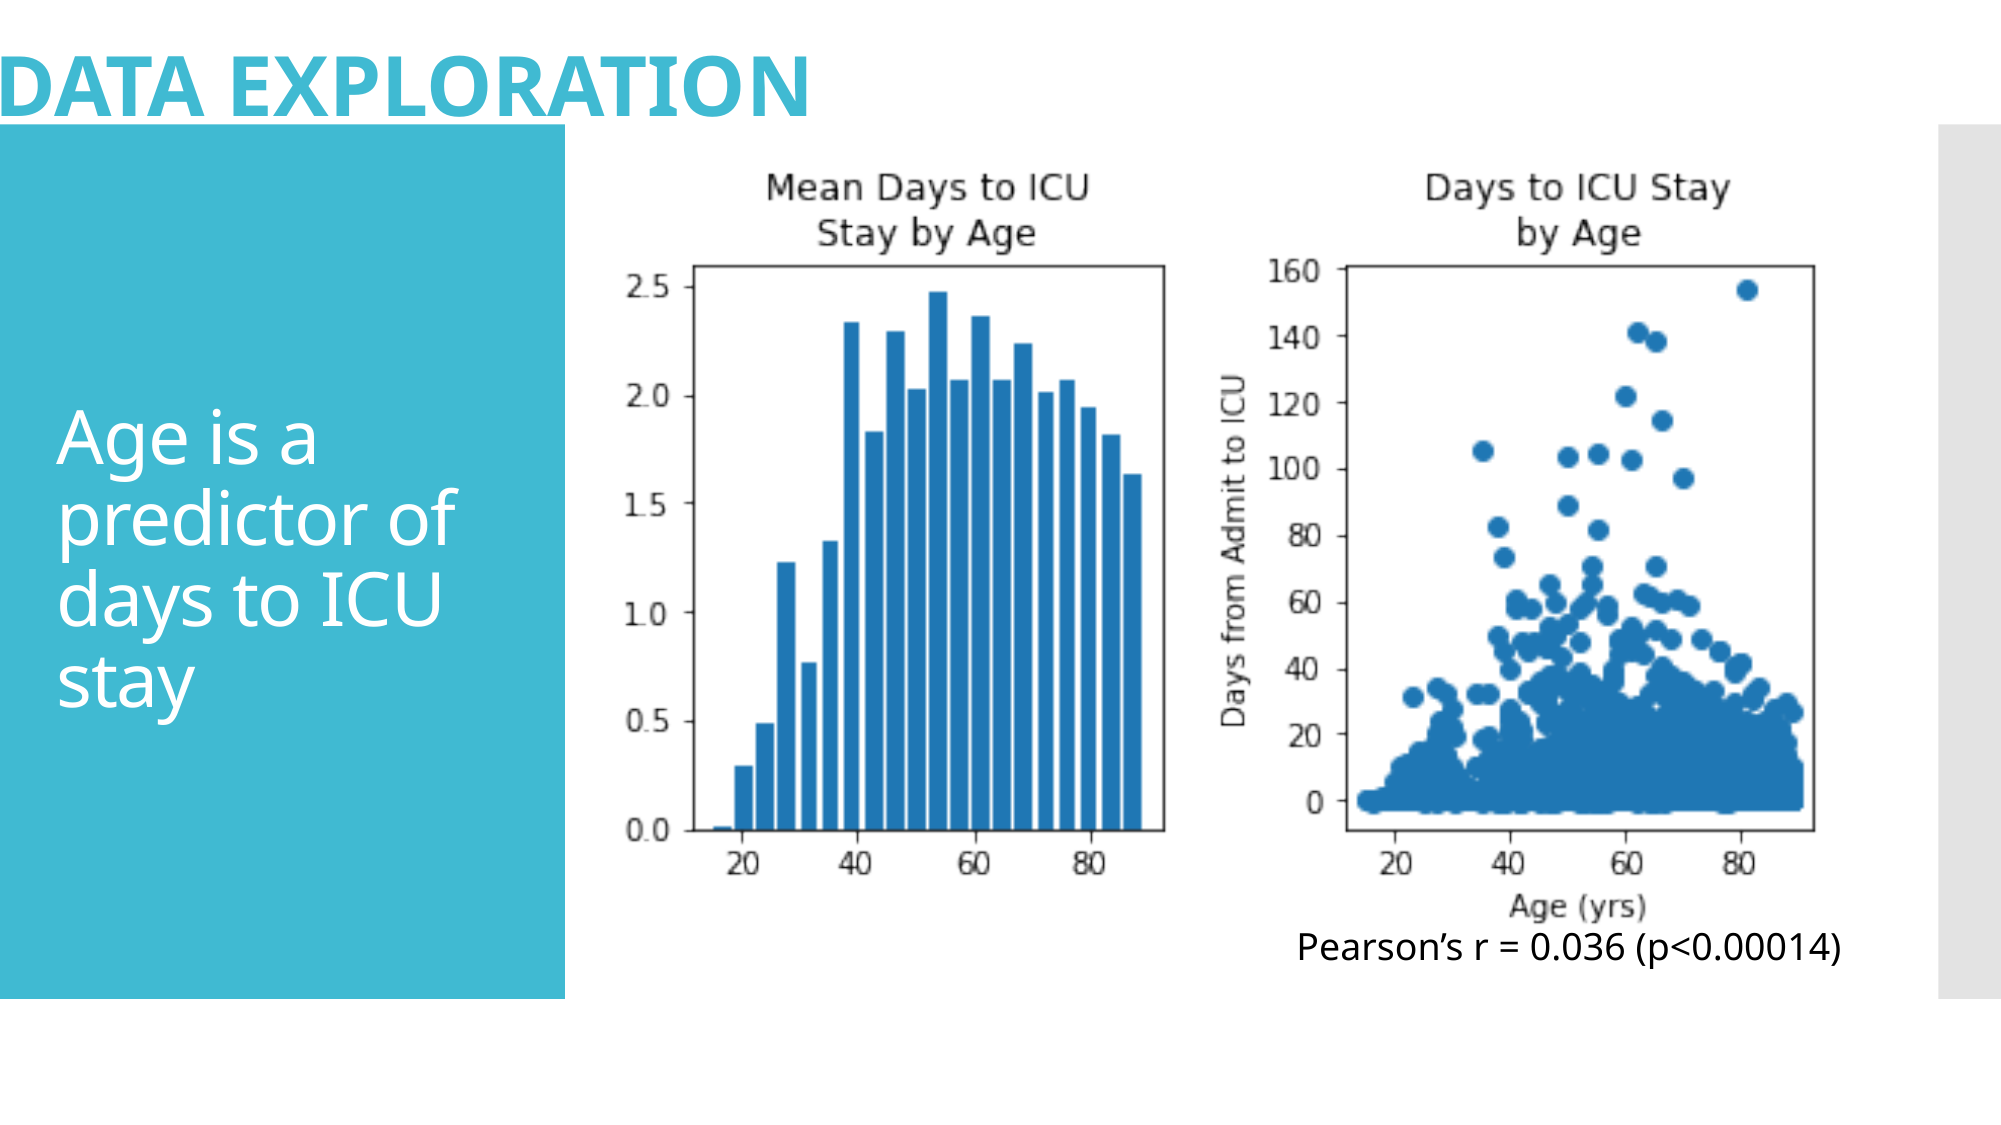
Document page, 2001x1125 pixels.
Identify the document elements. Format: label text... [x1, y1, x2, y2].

text_box DATA EXPLORATION [0, 25, 829, 141]
text_box Pearson’s r = 0.036 (p<0.00014) [1281, 915, 1867, 976]
picture [602, 150, 1835, 947]
title Age is a predictor of days to ICU stay [41, 184, 525, 940]
